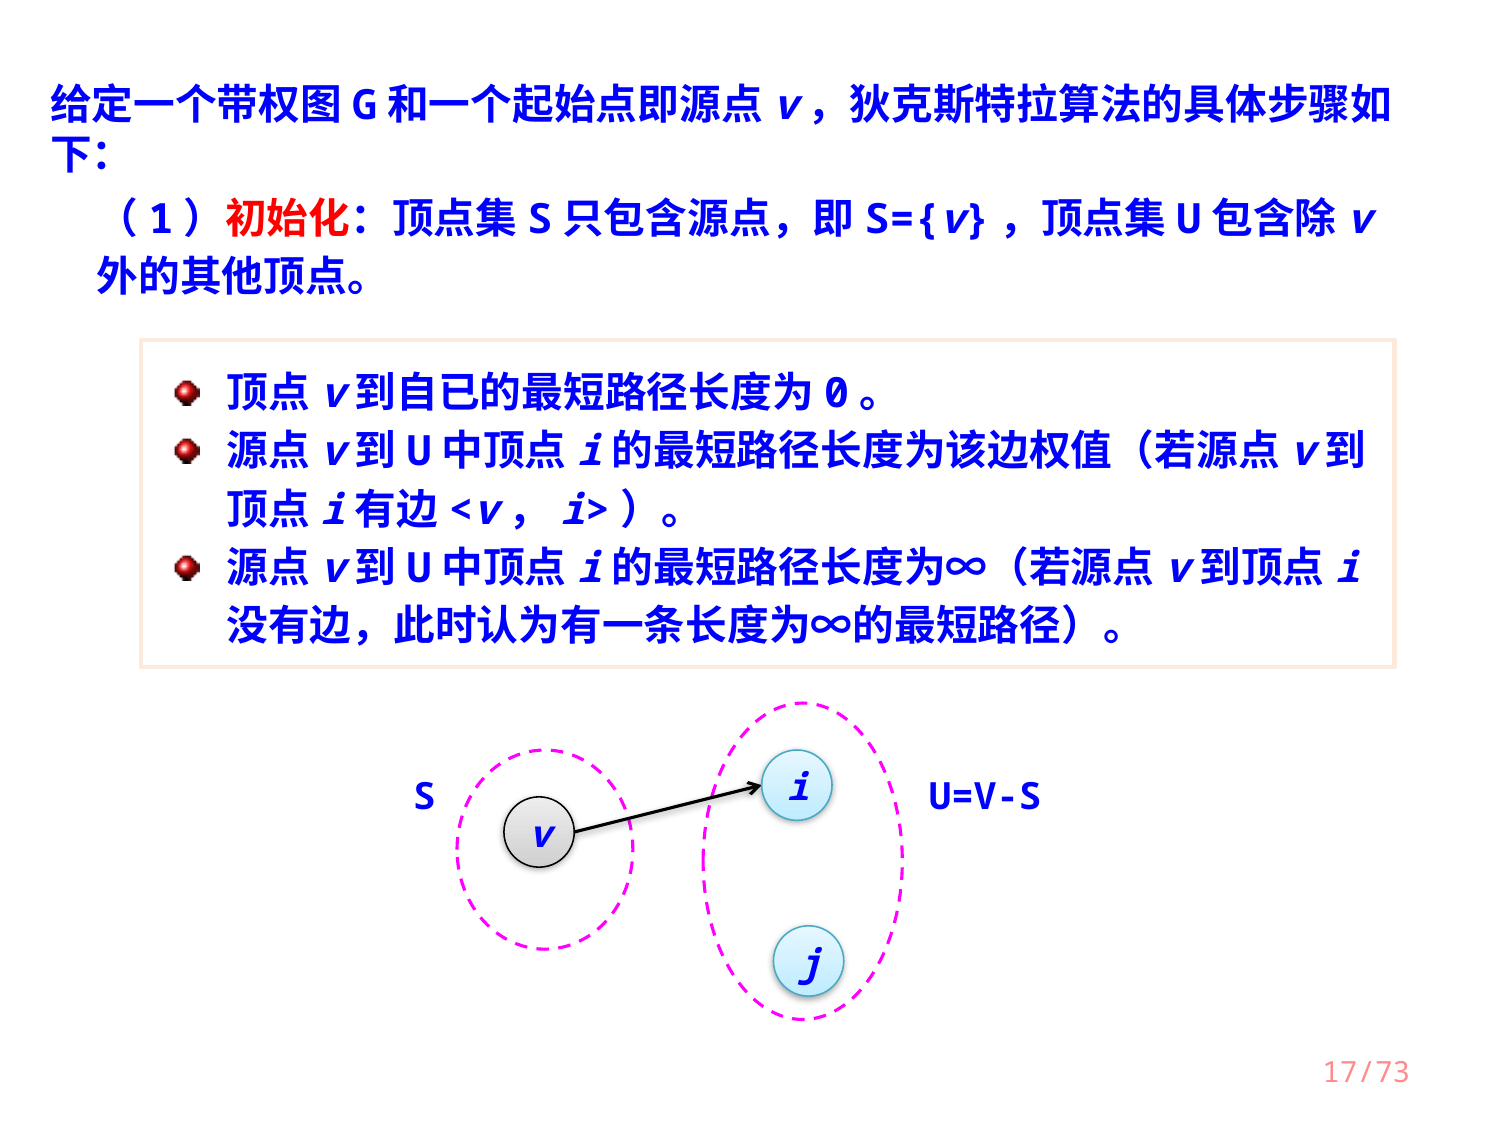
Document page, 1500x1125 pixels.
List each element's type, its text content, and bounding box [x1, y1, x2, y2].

picture [170, 376, 200, 406]
picture [170, 551, 200, 581]
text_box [398, 702, 1091, 1020]
text_box 顶点v到自已的最短路径长度为0。 源点v到U中顶点i的最短路径长度为该边权值（若源点v到顶点i有边<v，i>）。 源点v到U中顶点i的最短路径长度为∞（若源点v到顶点i没有边，此时认为有一条长度为∞的最短路径）。 [139, 338, 1397, 669]
text_box 给定一个带权图G和一个起始点即源点v，狄克斯特拉算法的具体步骤如下： [35, 70, 1454, 186]
picture [170, 434, 200, 464]
text_box （1）初始化：顶点集S只包含源点，即S={v}，顶点集U包含除v外的其他顶点。 [80, 174, 1432, 309]
slide_number 17/73 [1277, 1042, 1425, 1103]
